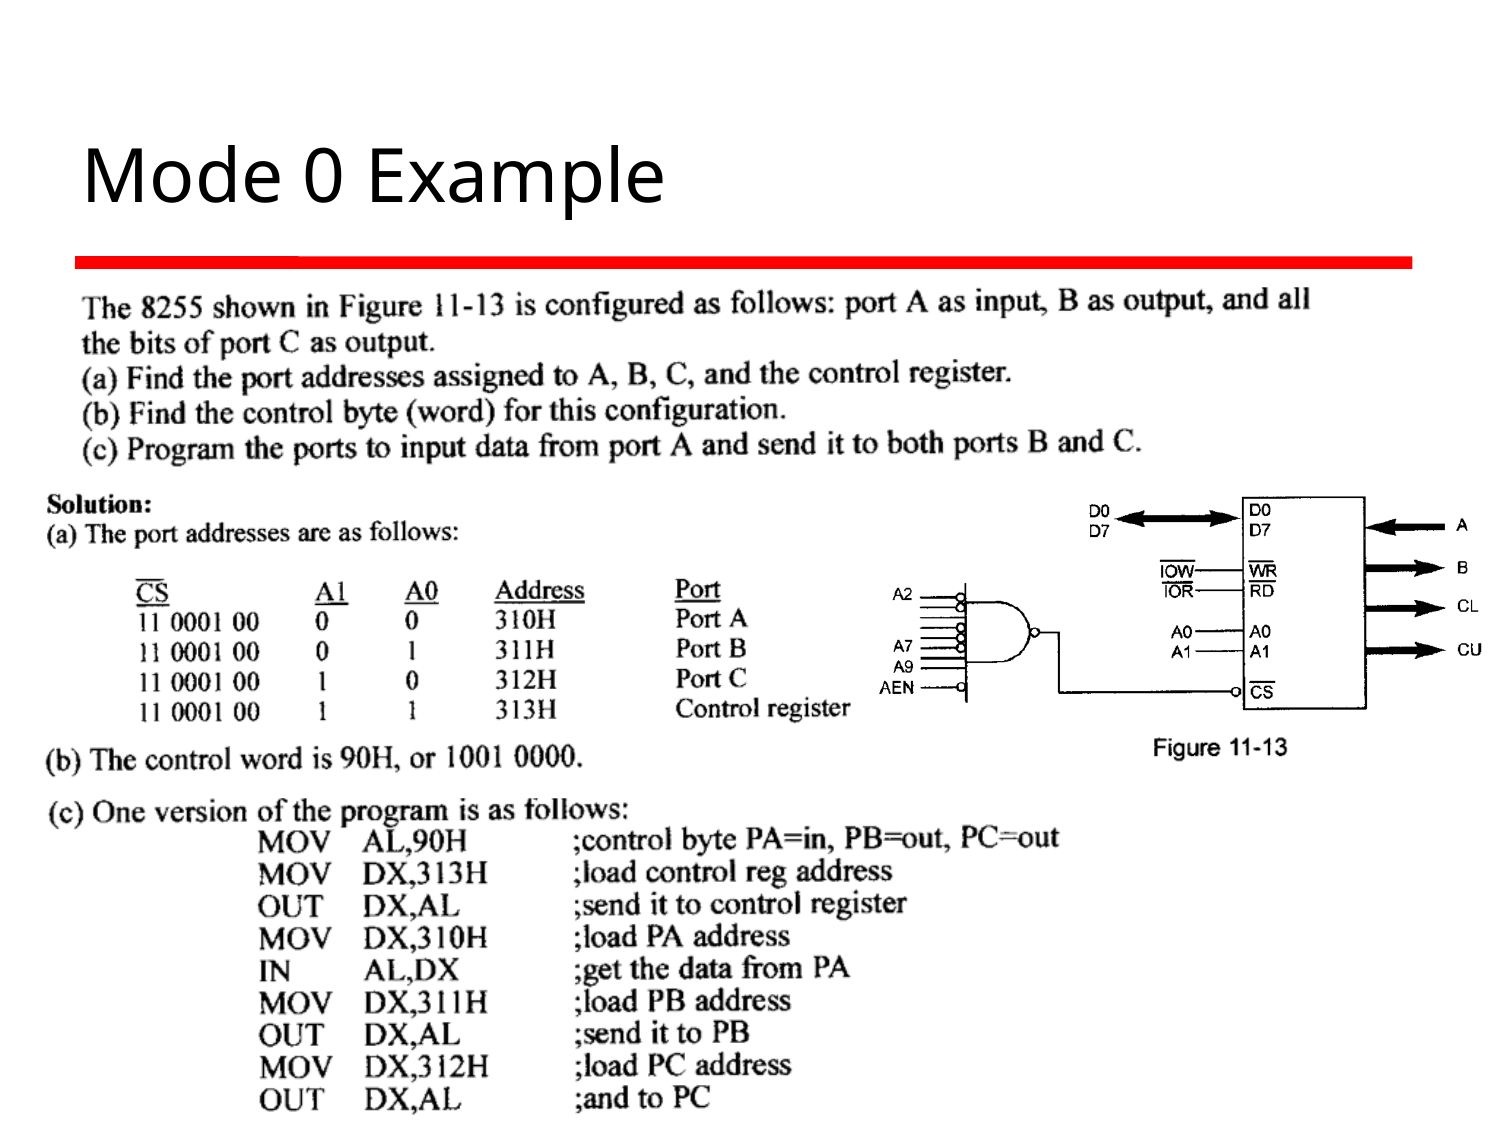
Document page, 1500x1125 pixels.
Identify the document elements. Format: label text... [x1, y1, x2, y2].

title Mode 0 Example [66, 37, 1413, 226]
picture [76, 285, 1322, 471]
picture [40, 797, 1070, 1125]
picture [1151, 733, 1290, 766]
picture [40, 484, 1489, 778]
